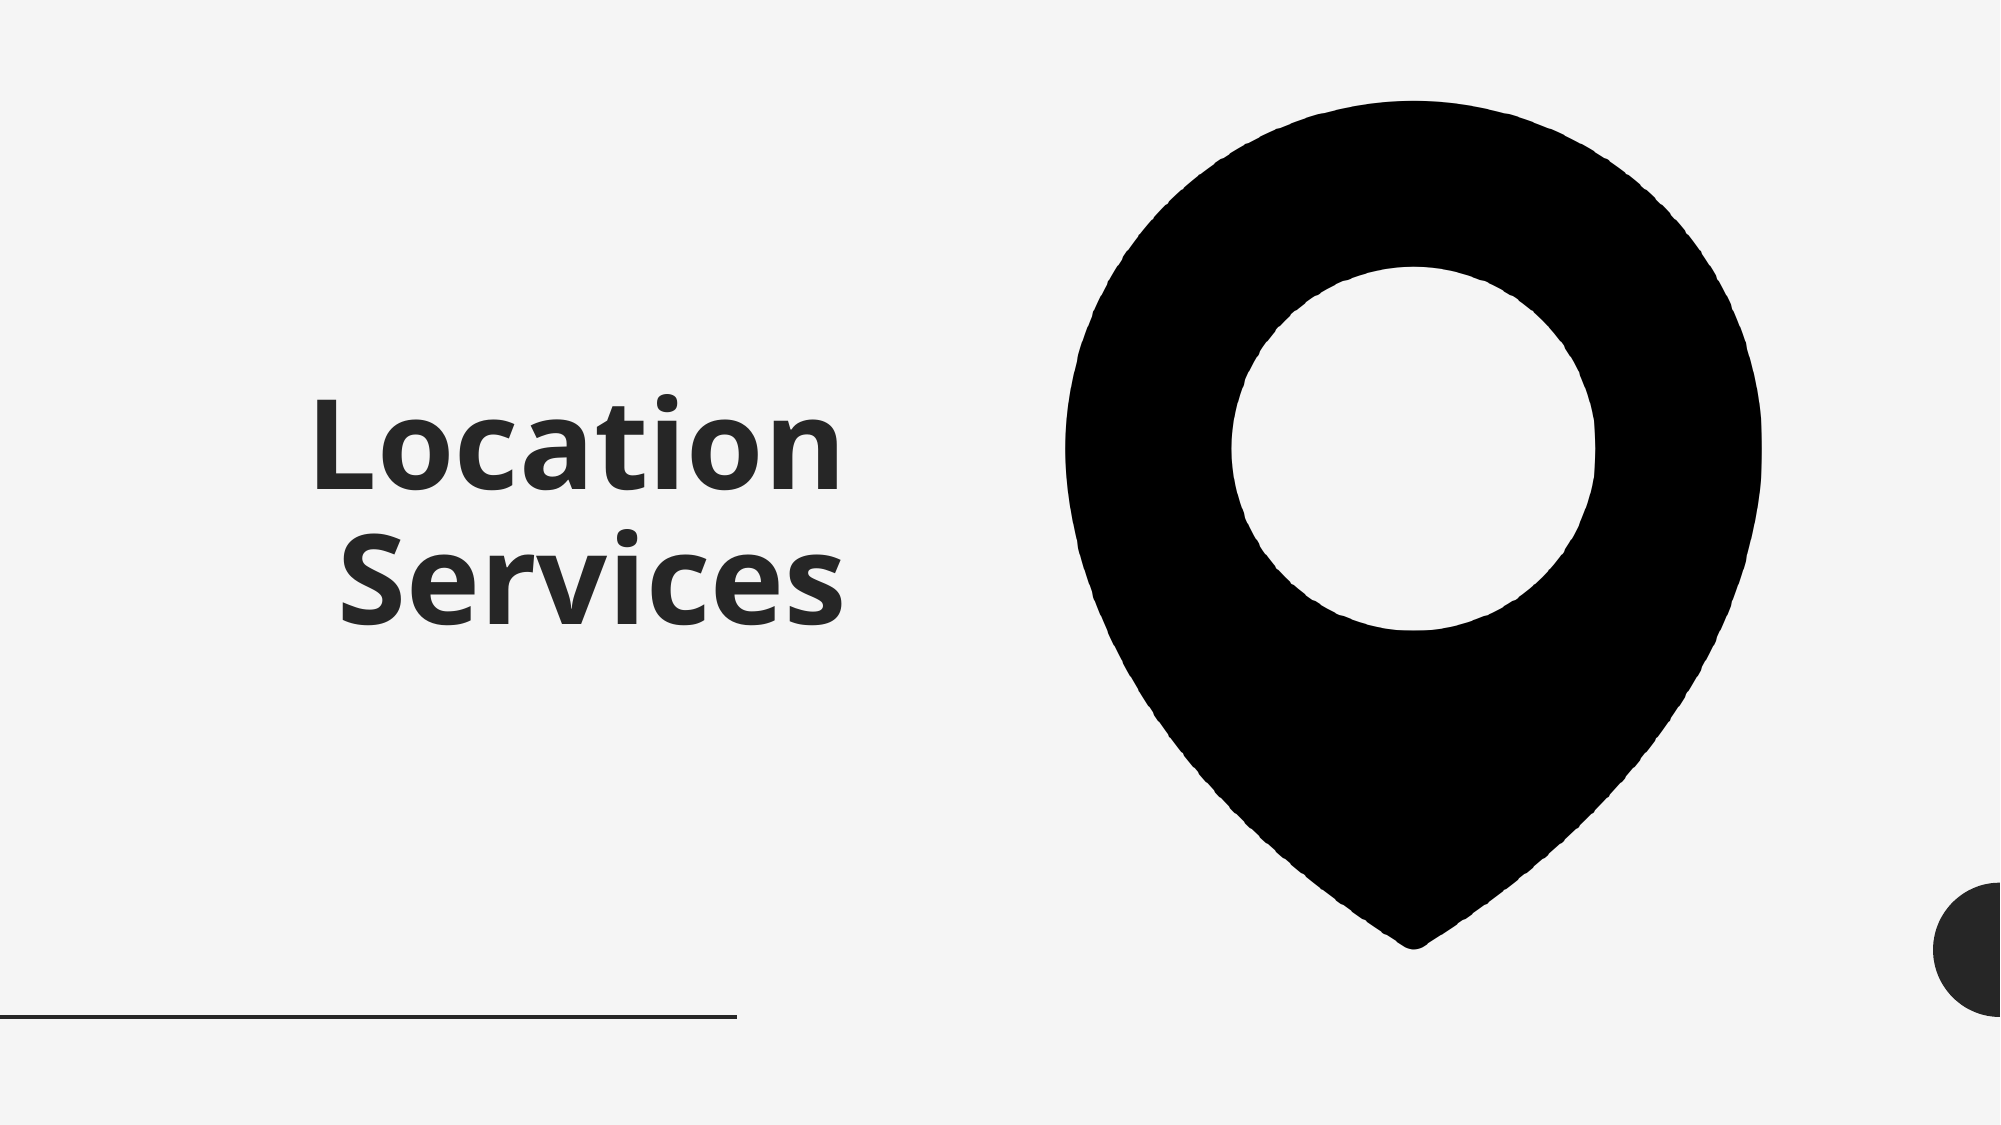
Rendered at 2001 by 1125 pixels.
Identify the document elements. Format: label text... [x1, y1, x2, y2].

picture [849, 0, 1975, 1087]
title Location Services [177, 373, 863, 1125]
